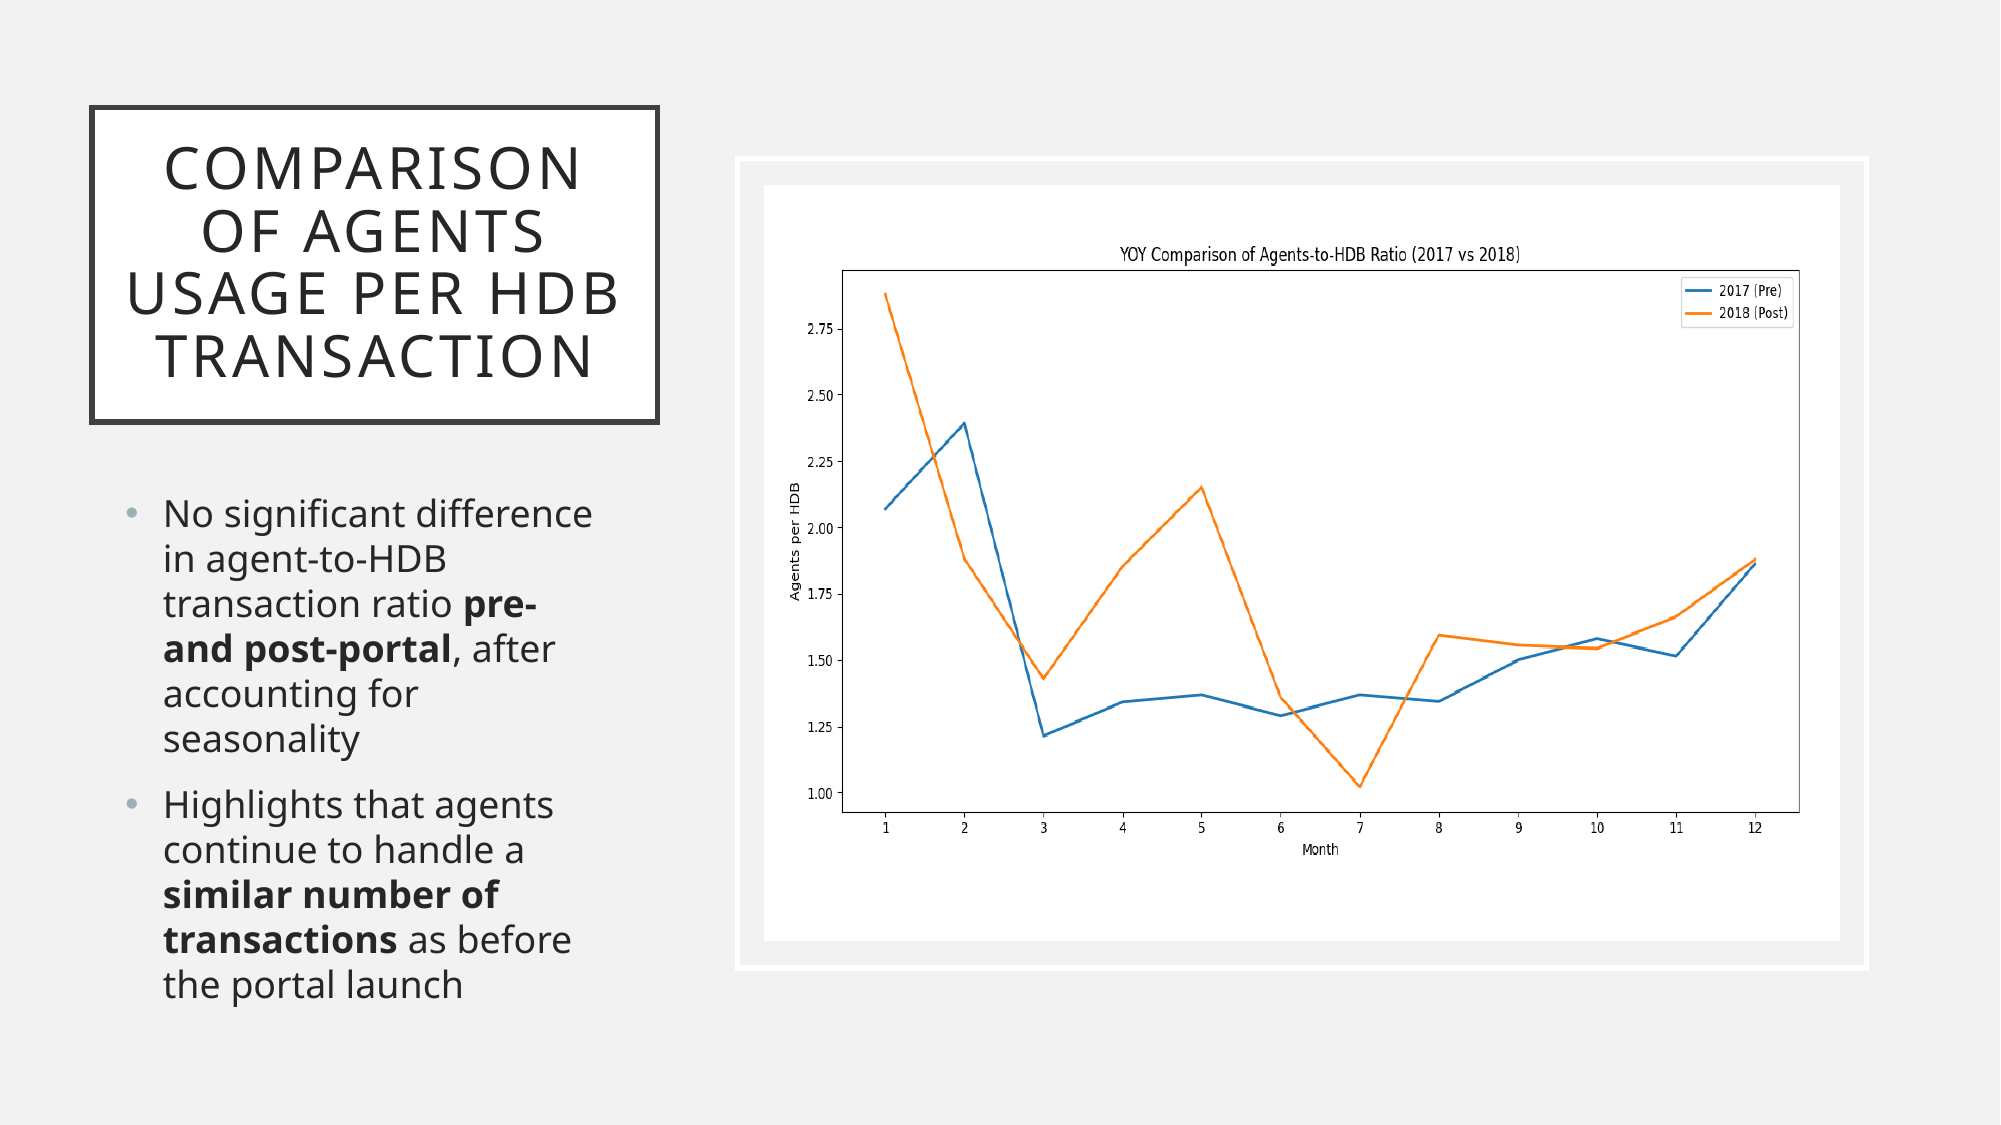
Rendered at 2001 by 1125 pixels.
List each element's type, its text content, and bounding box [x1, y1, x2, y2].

text_box comparison OF agents usage per hdb transaction [91, 107, 658, 422]
list No significant difference in agent-to-HDB transaction ratio pre- and post-portal, after accounting for seasonality Highlights that agents continue to handle a similar number of transactions as before the portal launch [110, 482, 613, 1018]
text_box [763, 184, 1841, 942]
picture [781, 236, 1806, 869]
text_box [736, 157, 1868, 969]
